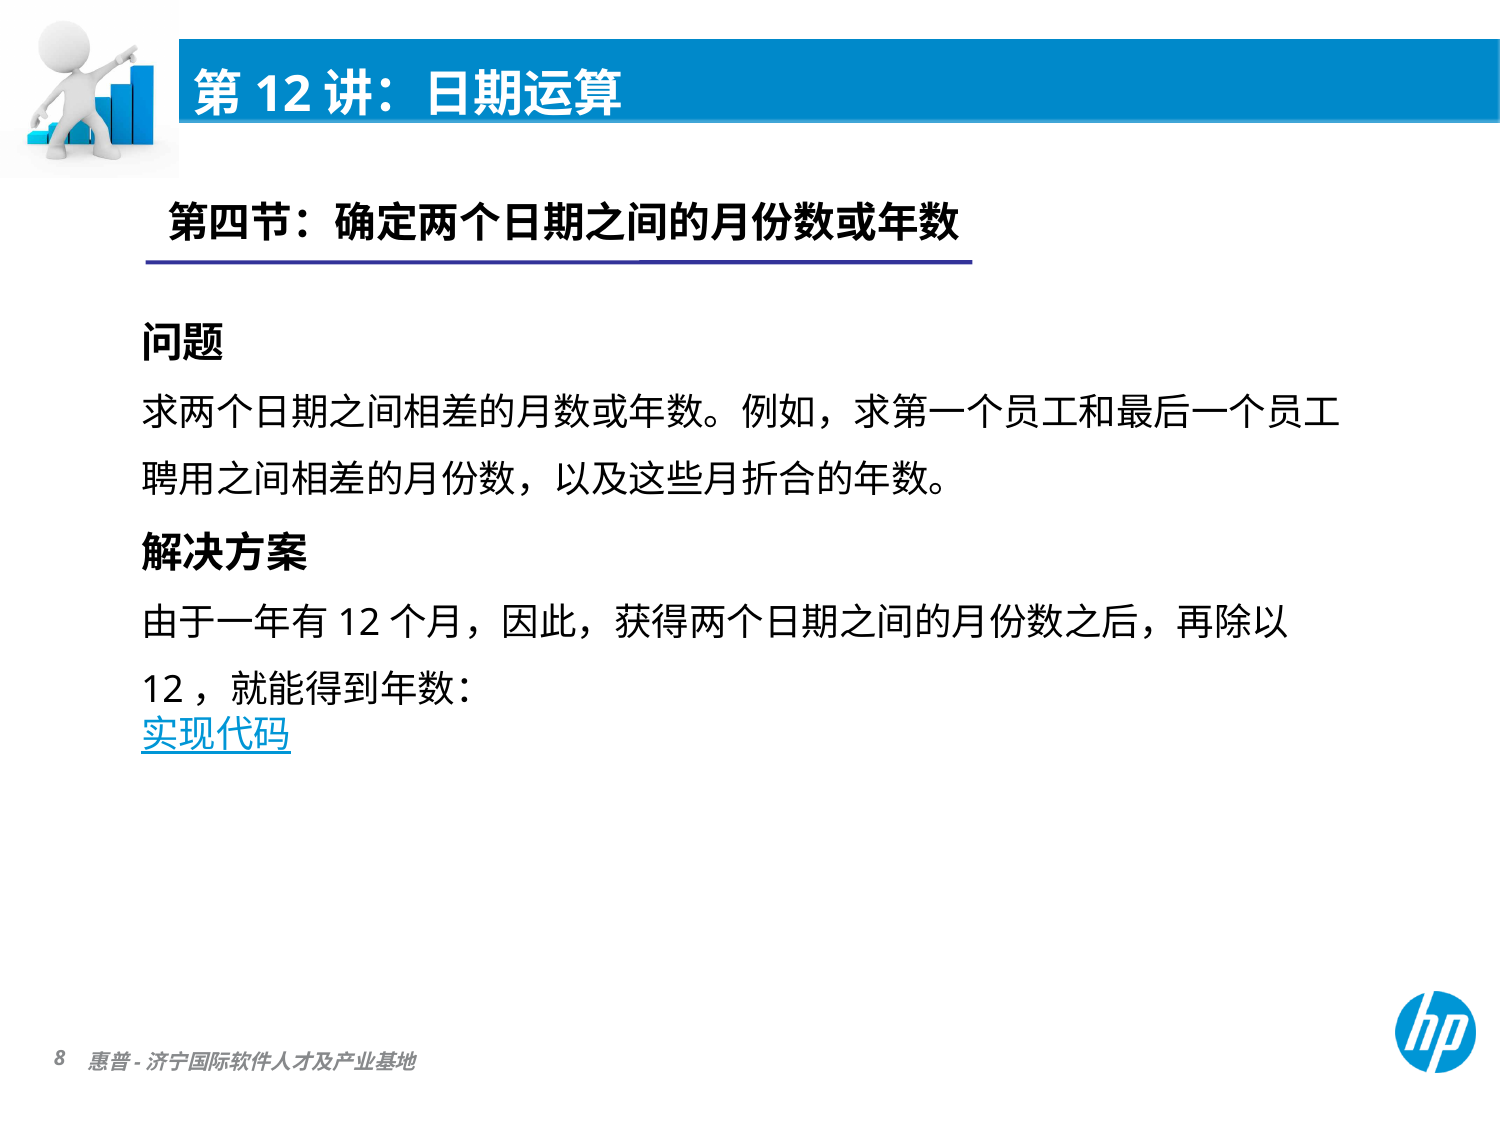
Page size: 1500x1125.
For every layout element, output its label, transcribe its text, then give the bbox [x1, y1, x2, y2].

picture [325, 84, 340, 113]
picture [475, 70, 519, 115]
text_box 第四节：确定两个日期之间的月份数或年数 [167, 196, 998, 247]
picture [576, 69, 620, 115]
picture [1395, 1015, 1468, 1073]
picture [543, 72, 567, 76]
text_box 问题 求两个日期之间相差的月数或年数。例如，求第一个员工和最后一个员工聘用之间相差的月份数，以及这些月折合的年数。 解决方案 由于一年有12个月，因此，获得两个日期之间的月份数之后，再除以12，就能得到年数： 实现代码 [126, 283, 1392, 773]
picture [539, 83, 570, 105]
picture [340, 69, 371, 115]
picture [285, 75, 309, 110]
picture [1446, 1042, 1476, 1073]
picture [196, 69, 240, 115]
picture [1395, 991, 1438, 1050]
picture [1443, 991, 1476, 1022]
picture [382, 79, 389, 87]
picture [382, 103, 389, 111]
picture [0, 0, 1500, 179]
picture [431, 72, 465, 114]
picture [528, 72, 537, 80]
picture [259, 76, 274, 110]
picture [329, 71, 337, 79]
picture [525, 86, 571, 115]
